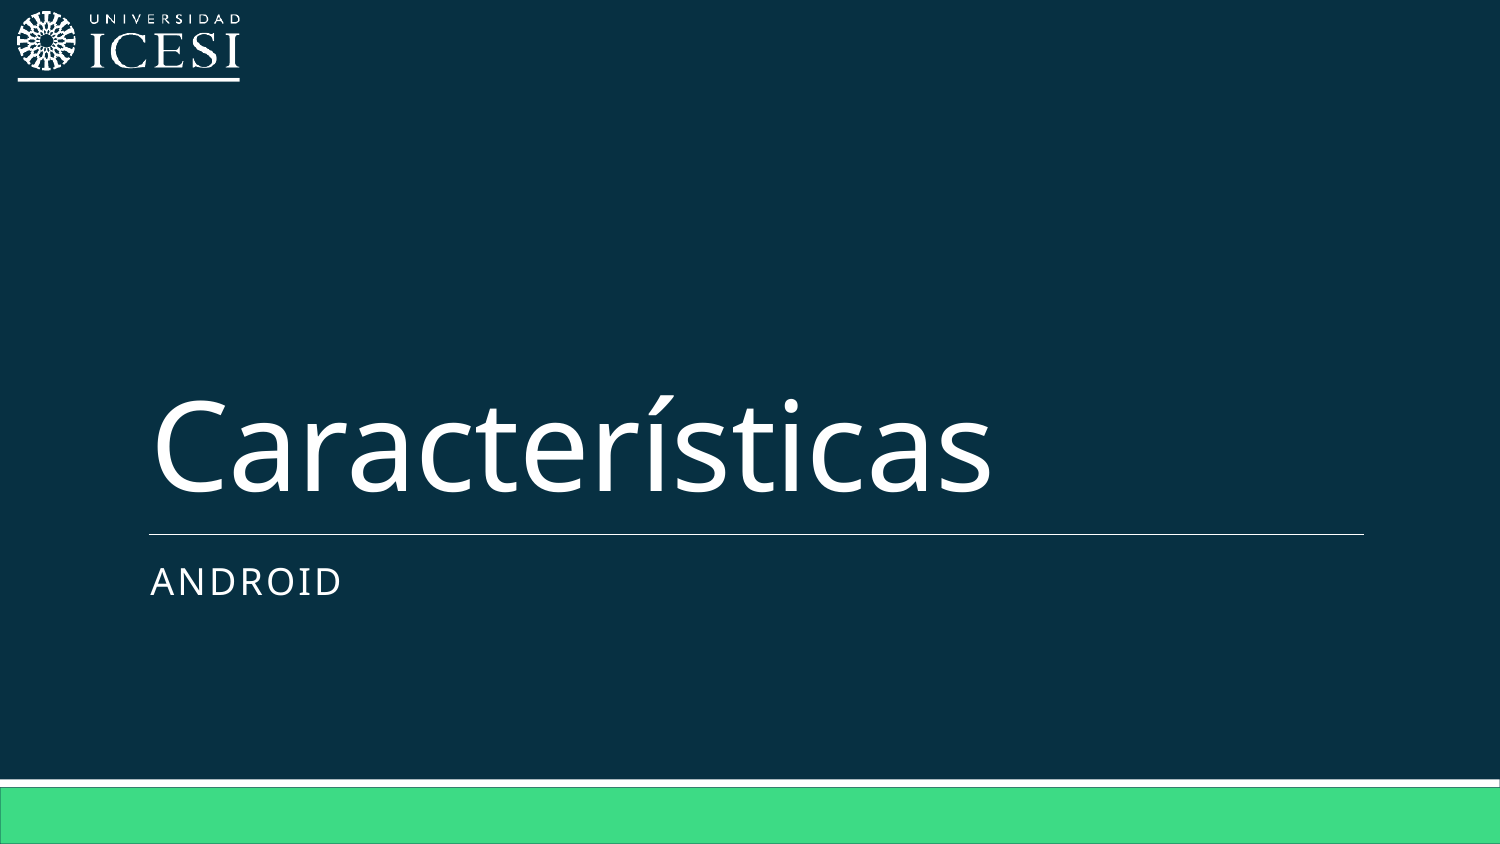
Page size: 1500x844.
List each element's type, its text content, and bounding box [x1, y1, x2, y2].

subtitle Android [135, 548, 1373, 689]
picture [17, 11, 241, 82]
title Características [135, 93, 1373, 533]
